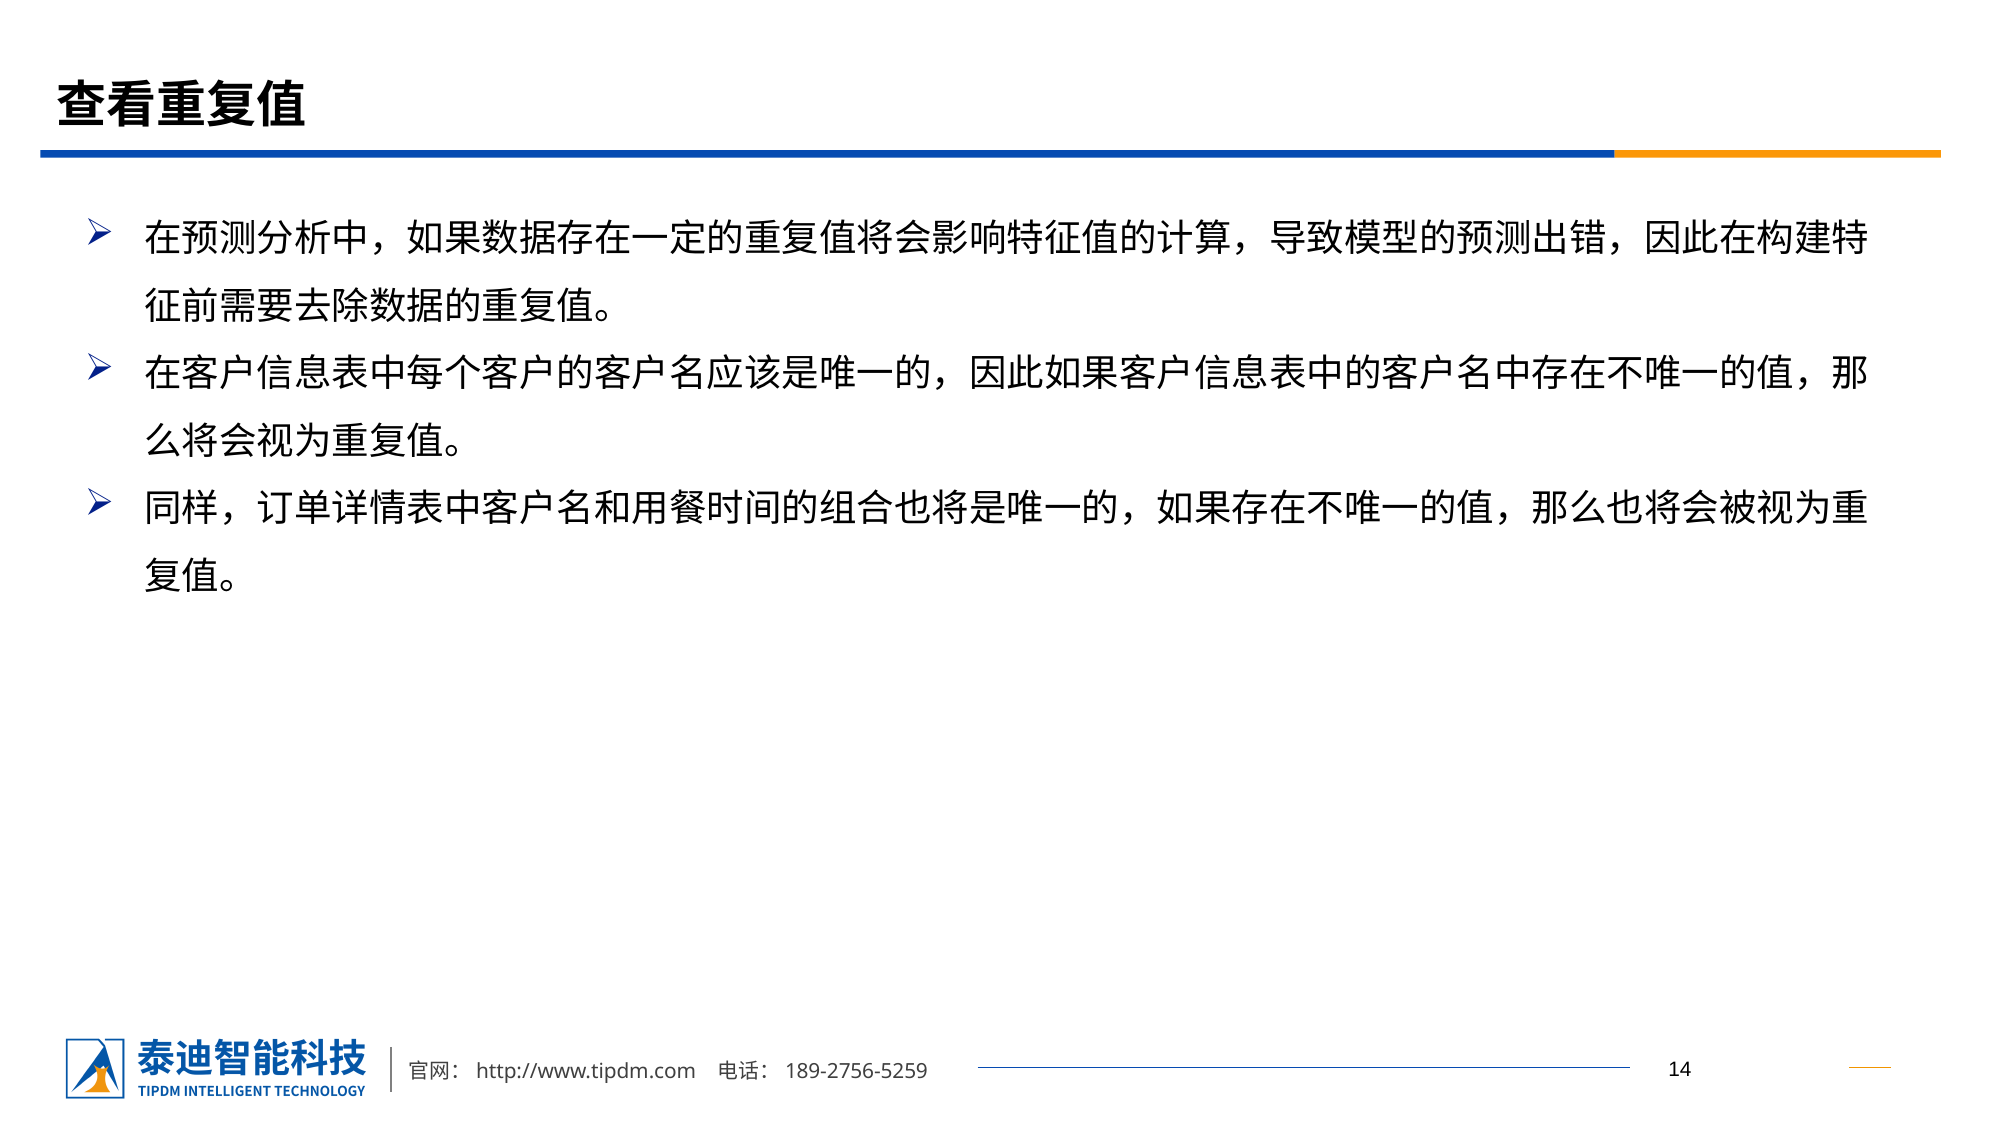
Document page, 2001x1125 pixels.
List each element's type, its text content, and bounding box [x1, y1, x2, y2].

list 在预测分析中，如果数据存在一定的重复值将会影响特征值的计算，导致模型的预测出错，因此在构建特征前需要去除数据的重复值。 在客户信息表中每个客户的客户名应该是唯一的，因此如果客户信息表中的客户名中存在不唯一的值，那么将会视为重复值。 同样，订单详情表中客户名和用餐时间的组合也将是唯一的，如果存在不唯一的值，那么也将会被视为重复值。 [69, 184, 1892, 994]
title 查看重复值 [41, 58, 1842, 146]
picture [52, 1028, 378, 1107]
